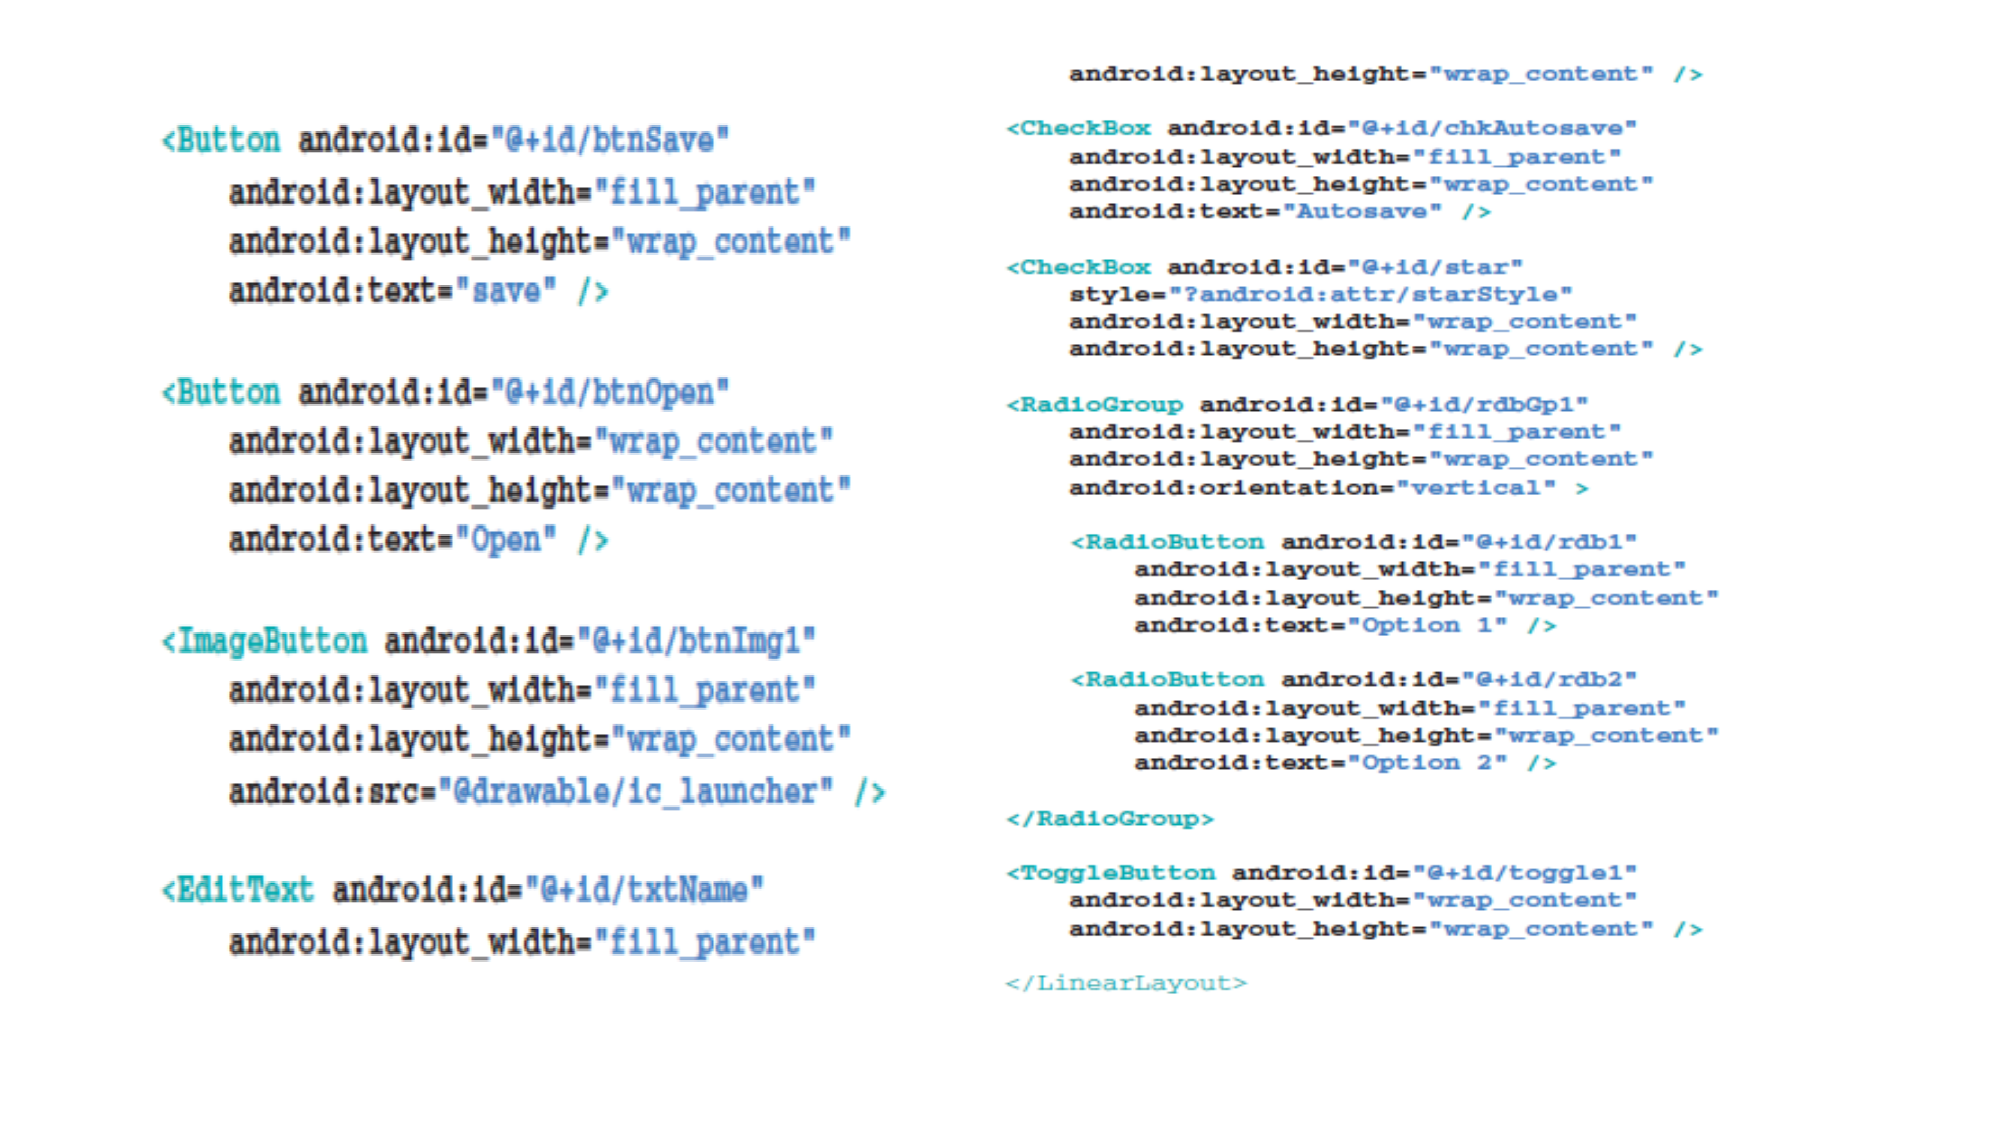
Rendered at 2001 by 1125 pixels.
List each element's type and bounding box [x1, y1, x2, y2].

list [137, 108, 927, 1010]
list [927, 34, 2000, 1010]
